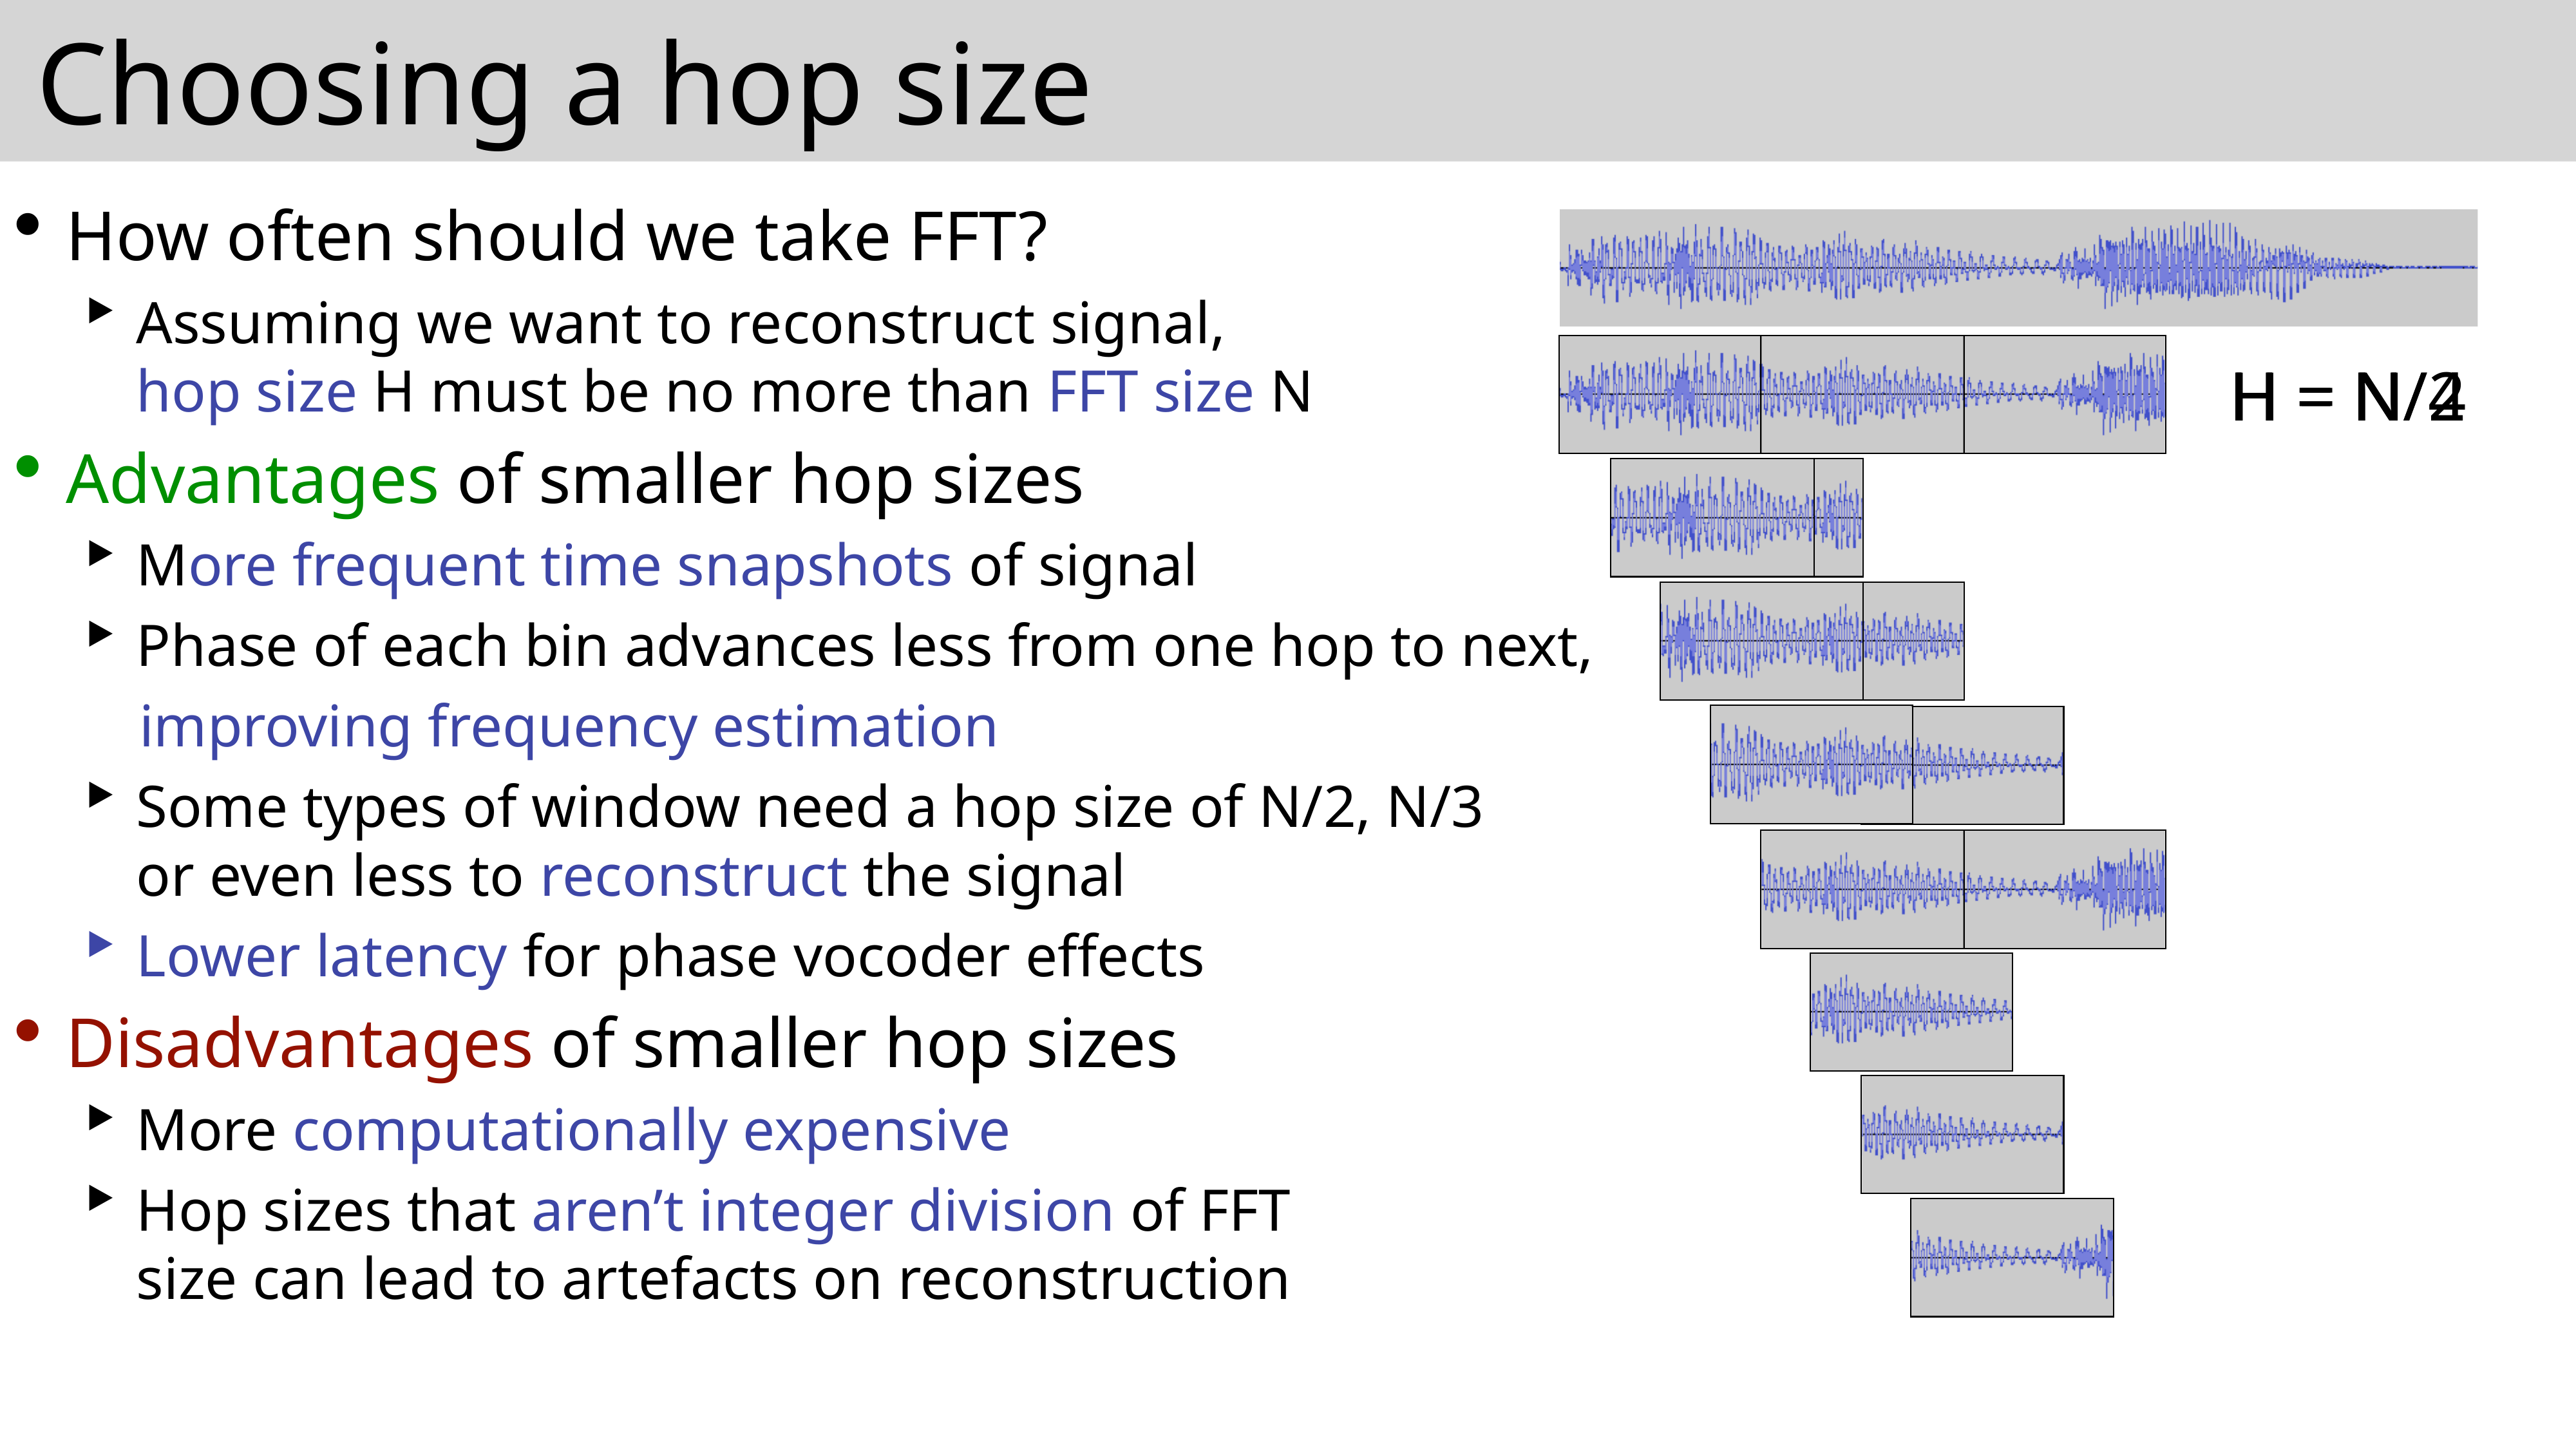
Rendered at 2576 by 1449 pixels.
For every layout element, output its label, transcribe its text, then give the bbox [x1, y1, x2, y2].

text_box H = N/4 [2224, 348, 2472, 440]
picture [1559, 209, 2478, 327]
picture [1559, 336, 1761, 453]
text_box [1761, 336, 2165, 453]
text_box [1611, 459, 2114, 1316]
list How often should we take FFT? Assuming we want to reconstruct signal, hop size H must be no more than FFT size N Advantages of smaller hop sizes More frequent time snapshots of signal Phase of each bin advances less from one hop to next, improving frequency estimation Some types of window need a hop size of N/2, N/3 or even less to reconstruct the signal Lower latency for phase vocoder effects Disadvantages of smaller hop sizes More computationally expensive Hop sizes that aren’t integer division of FFT size can lead to artefacts on reconstruction [8, 187, 2548, 1325]
title Choosing a hop size [30, 0, 2546, 162]
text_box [1660, 459, 2165, 948]
